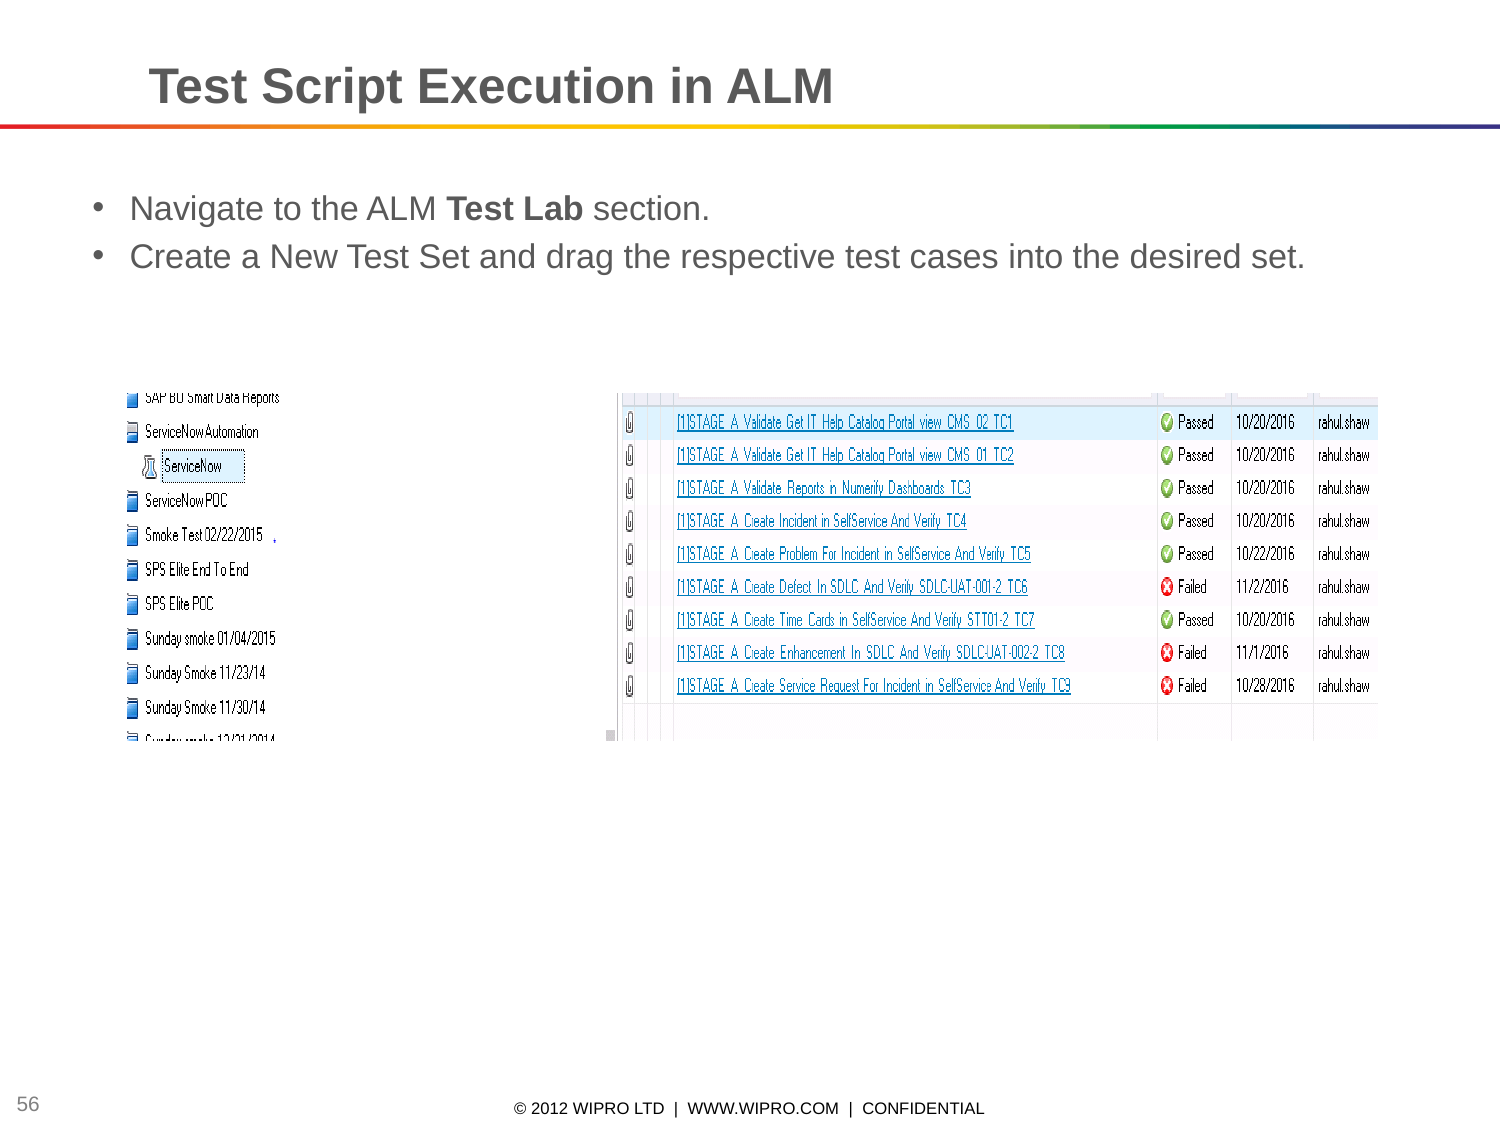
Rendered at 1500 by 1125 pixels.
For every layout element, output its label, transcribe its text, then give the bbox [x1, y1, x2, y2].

title Test Script Execution in ALM [77, 45, 1353, 121]
picture [127, 393, 1378, 741]
list Navigate to the ALM Test Lab section. Create a New Test Set and drag the respective test cases into the desired set. [77, 179, 1428, 314]
